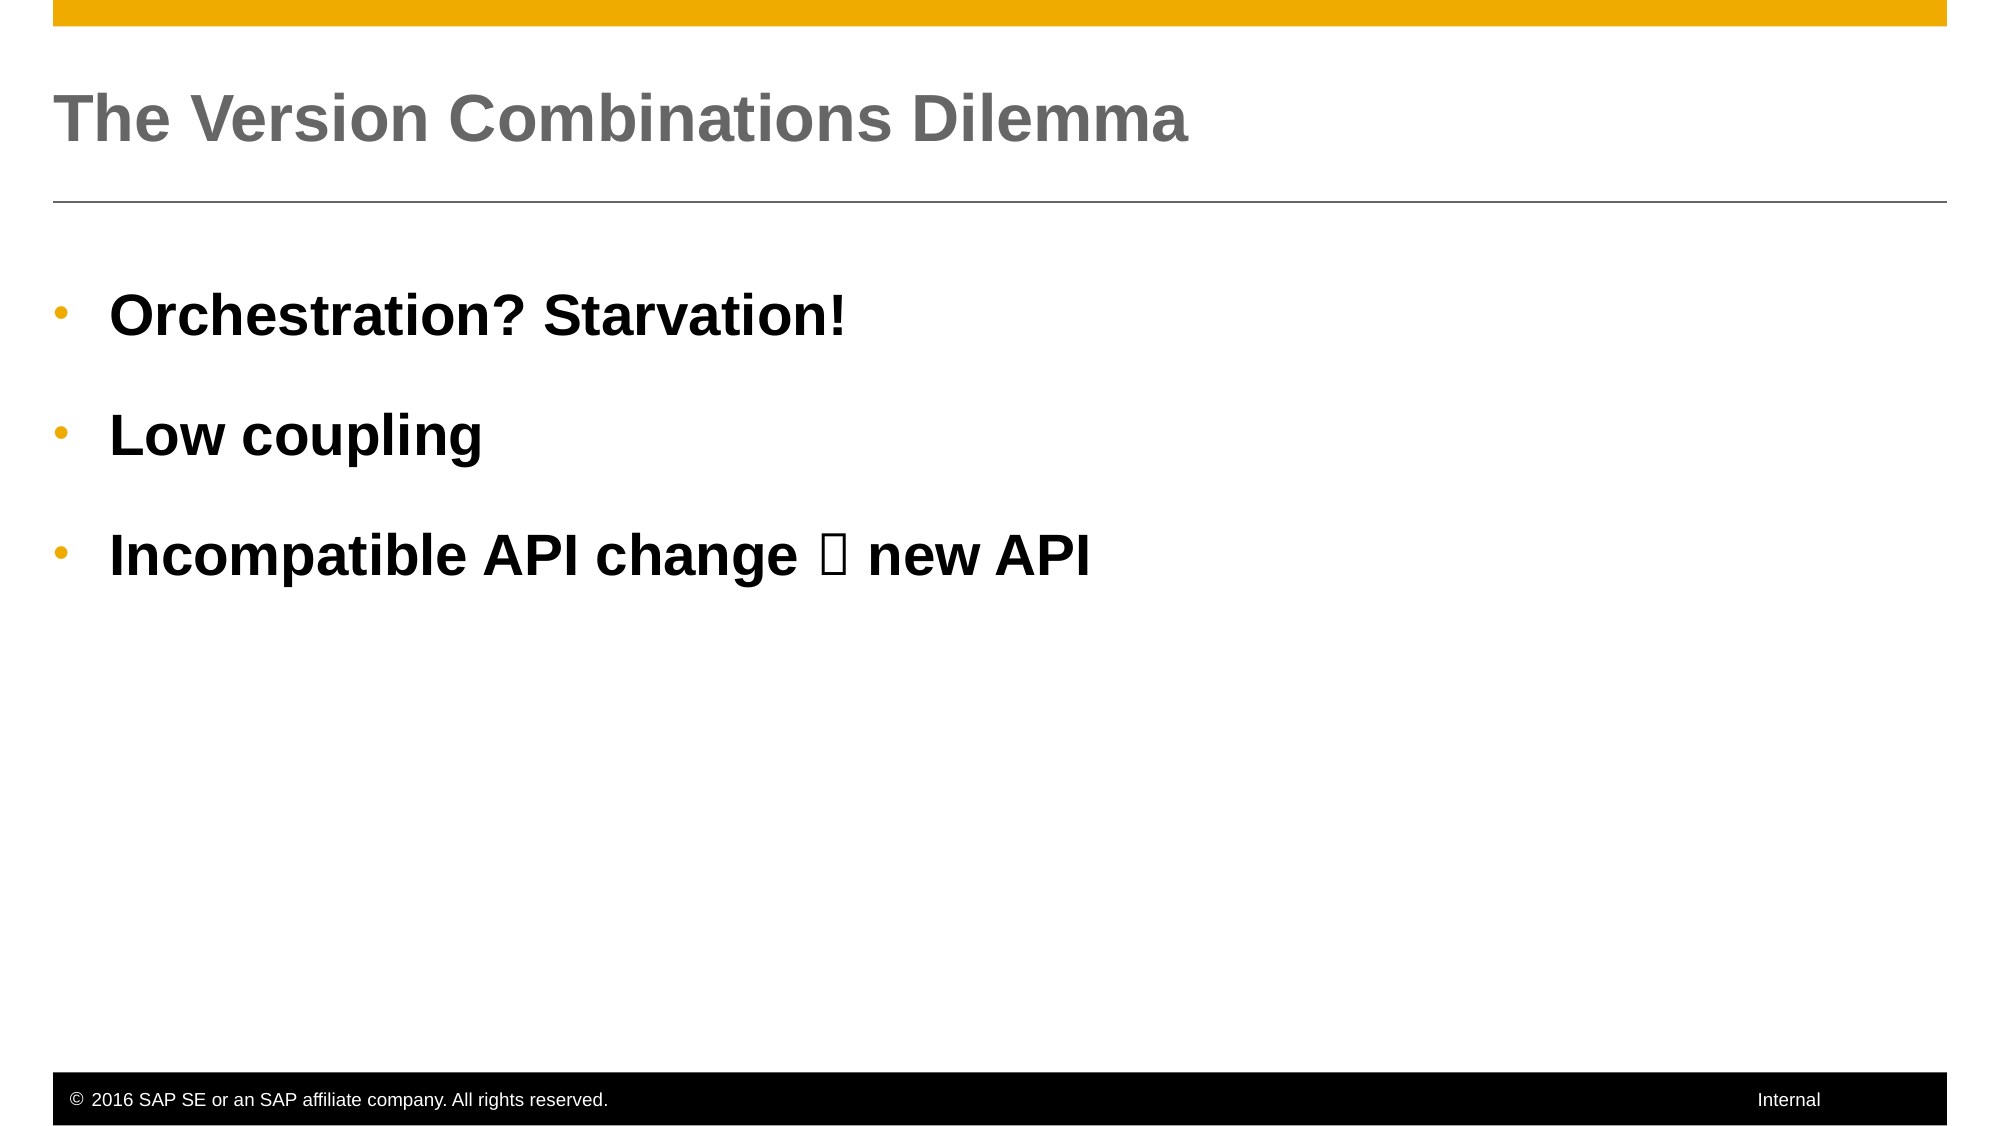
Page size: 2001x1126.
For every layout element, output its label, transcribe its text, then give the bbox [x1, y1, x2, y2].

title The Version Combinations Dilemma [53, 53, 1947, 178]
list Orchestration? Starvation! Low coupling Incompatible API change  new API [53, 277, 1947, 998]
